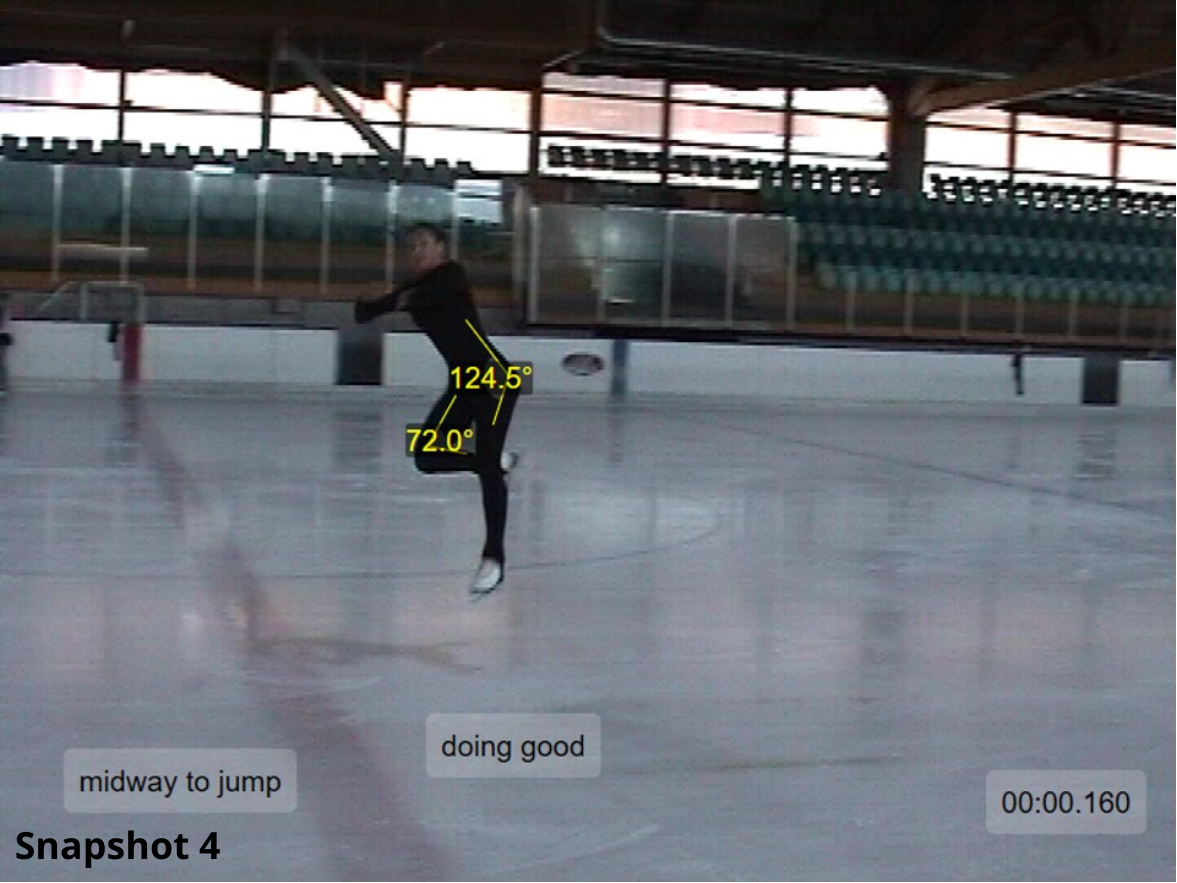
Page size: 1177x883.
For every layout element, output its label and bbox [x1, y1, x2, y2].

list [0, 0, 1176, 882]
